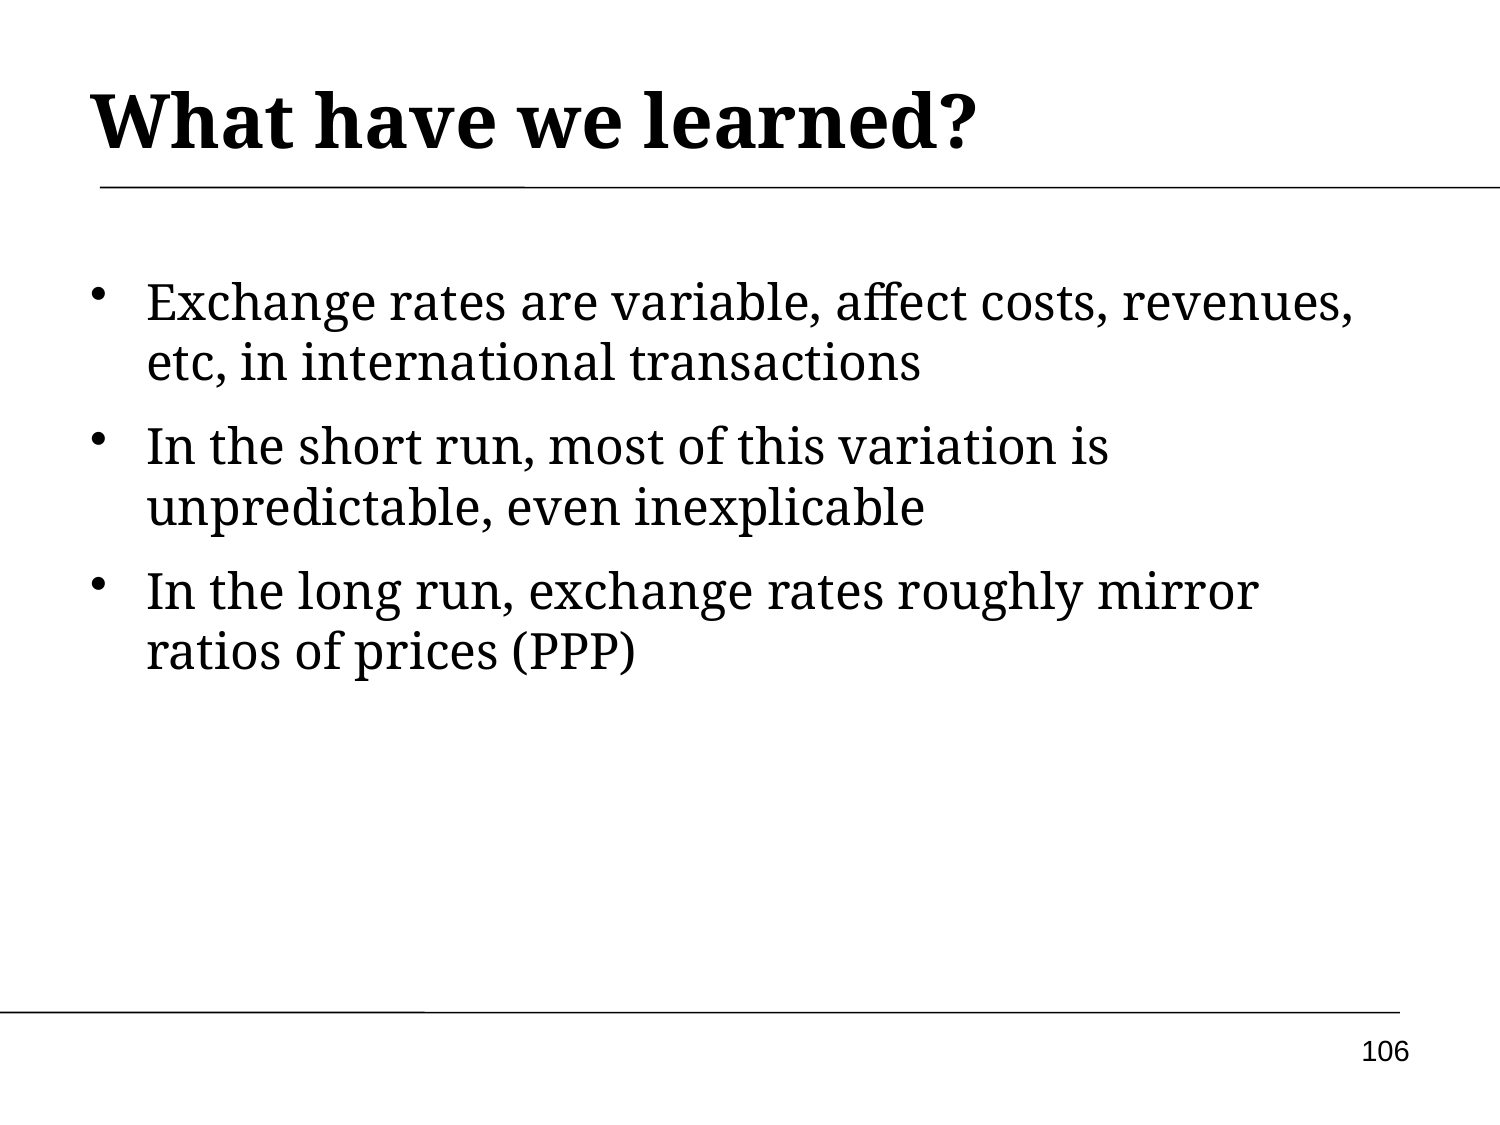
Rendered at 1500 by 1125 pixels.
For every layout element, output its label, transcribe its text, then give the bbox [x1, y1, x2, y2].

list Exchange rates are variable, affect costs, revenues, etc, in international transactions In the short run, most of this variation is unpredictable, even inexplicable In the long run, exchange rates roughly mirror ratios of prices (PPP) [74, 262, 1401, 1006]
title What have we learned? [74, 49, 1426, 188]
slide_number 106 [1074, 1024, 1426, 1103]
